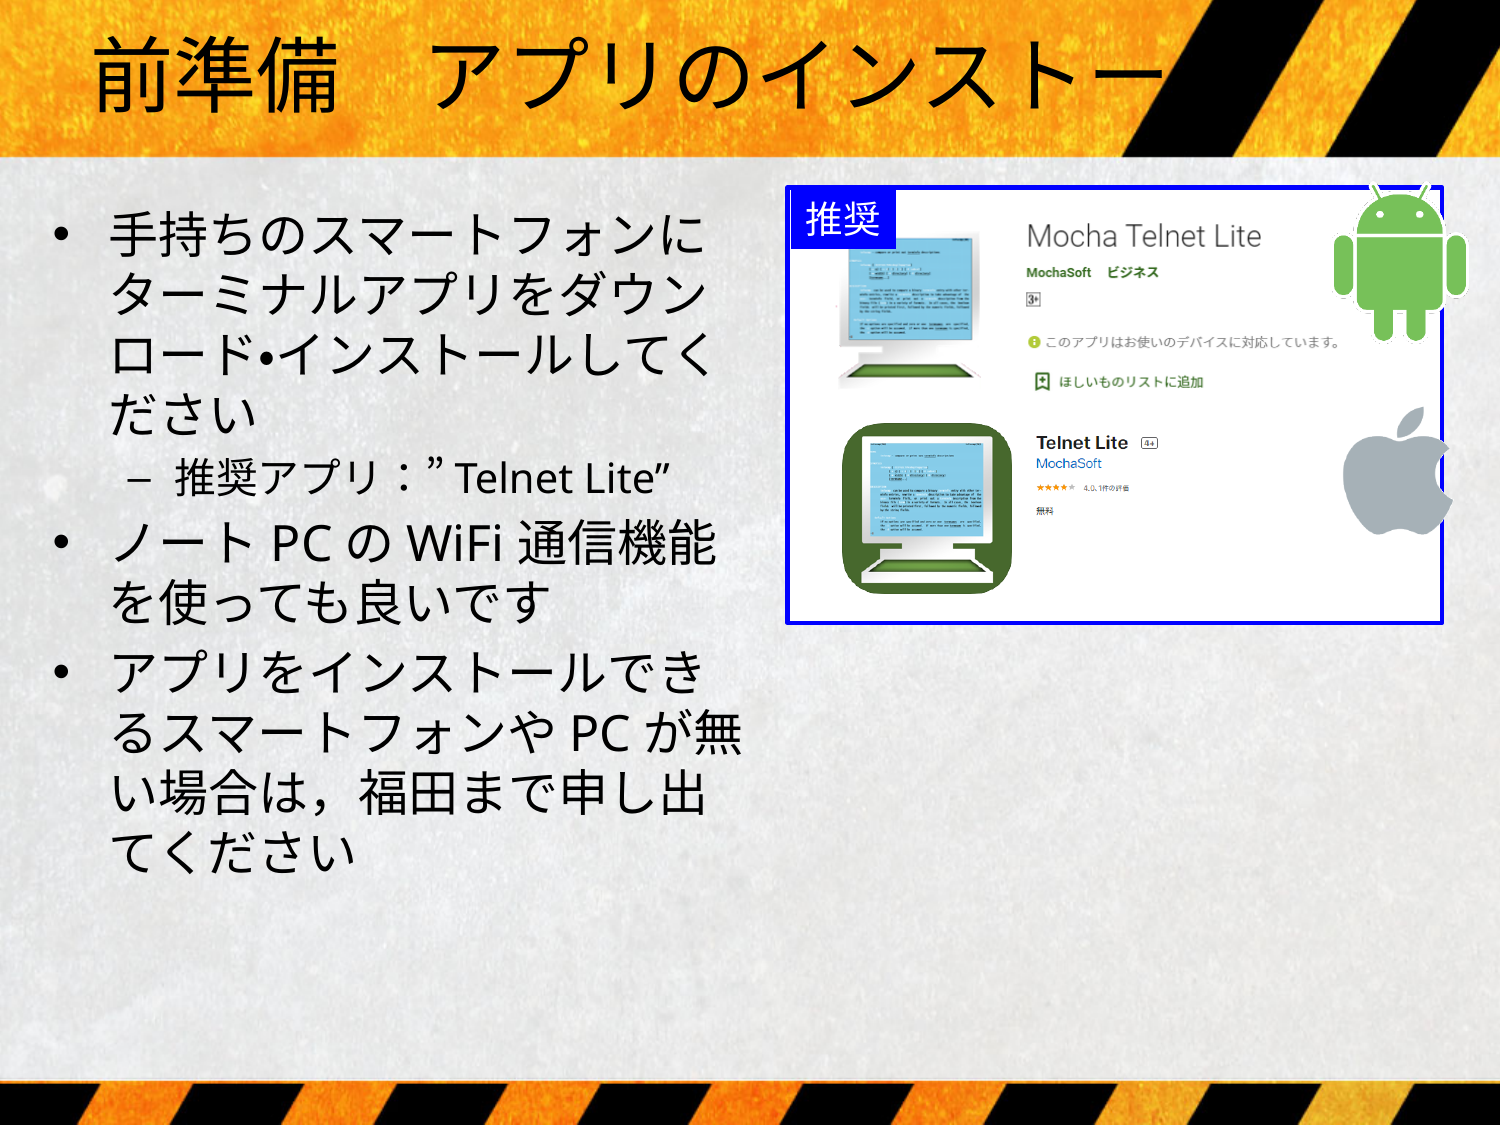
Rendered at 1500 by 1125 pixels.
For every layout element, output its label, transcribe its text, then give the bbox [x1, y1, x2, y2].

picture [0, 0, 1500, 1125]
text_box [785, 185, 1444, 625]
text_box 推奨 [791, 188, 896, 249]
title 前準備 アプリのインストール [75, 0, 1425, 146]
list 手持ちのスマートフォンにターミナルアプリをダウンロード・インストールしてください 推奨アプリ：”Telnet Lite” ノートPCのWiFi通信機能を使っても良いです アプリをインストールできるスマートフォンやPCが無い場合は，福田まで申し出てください [37, 195, 771, 1030]
